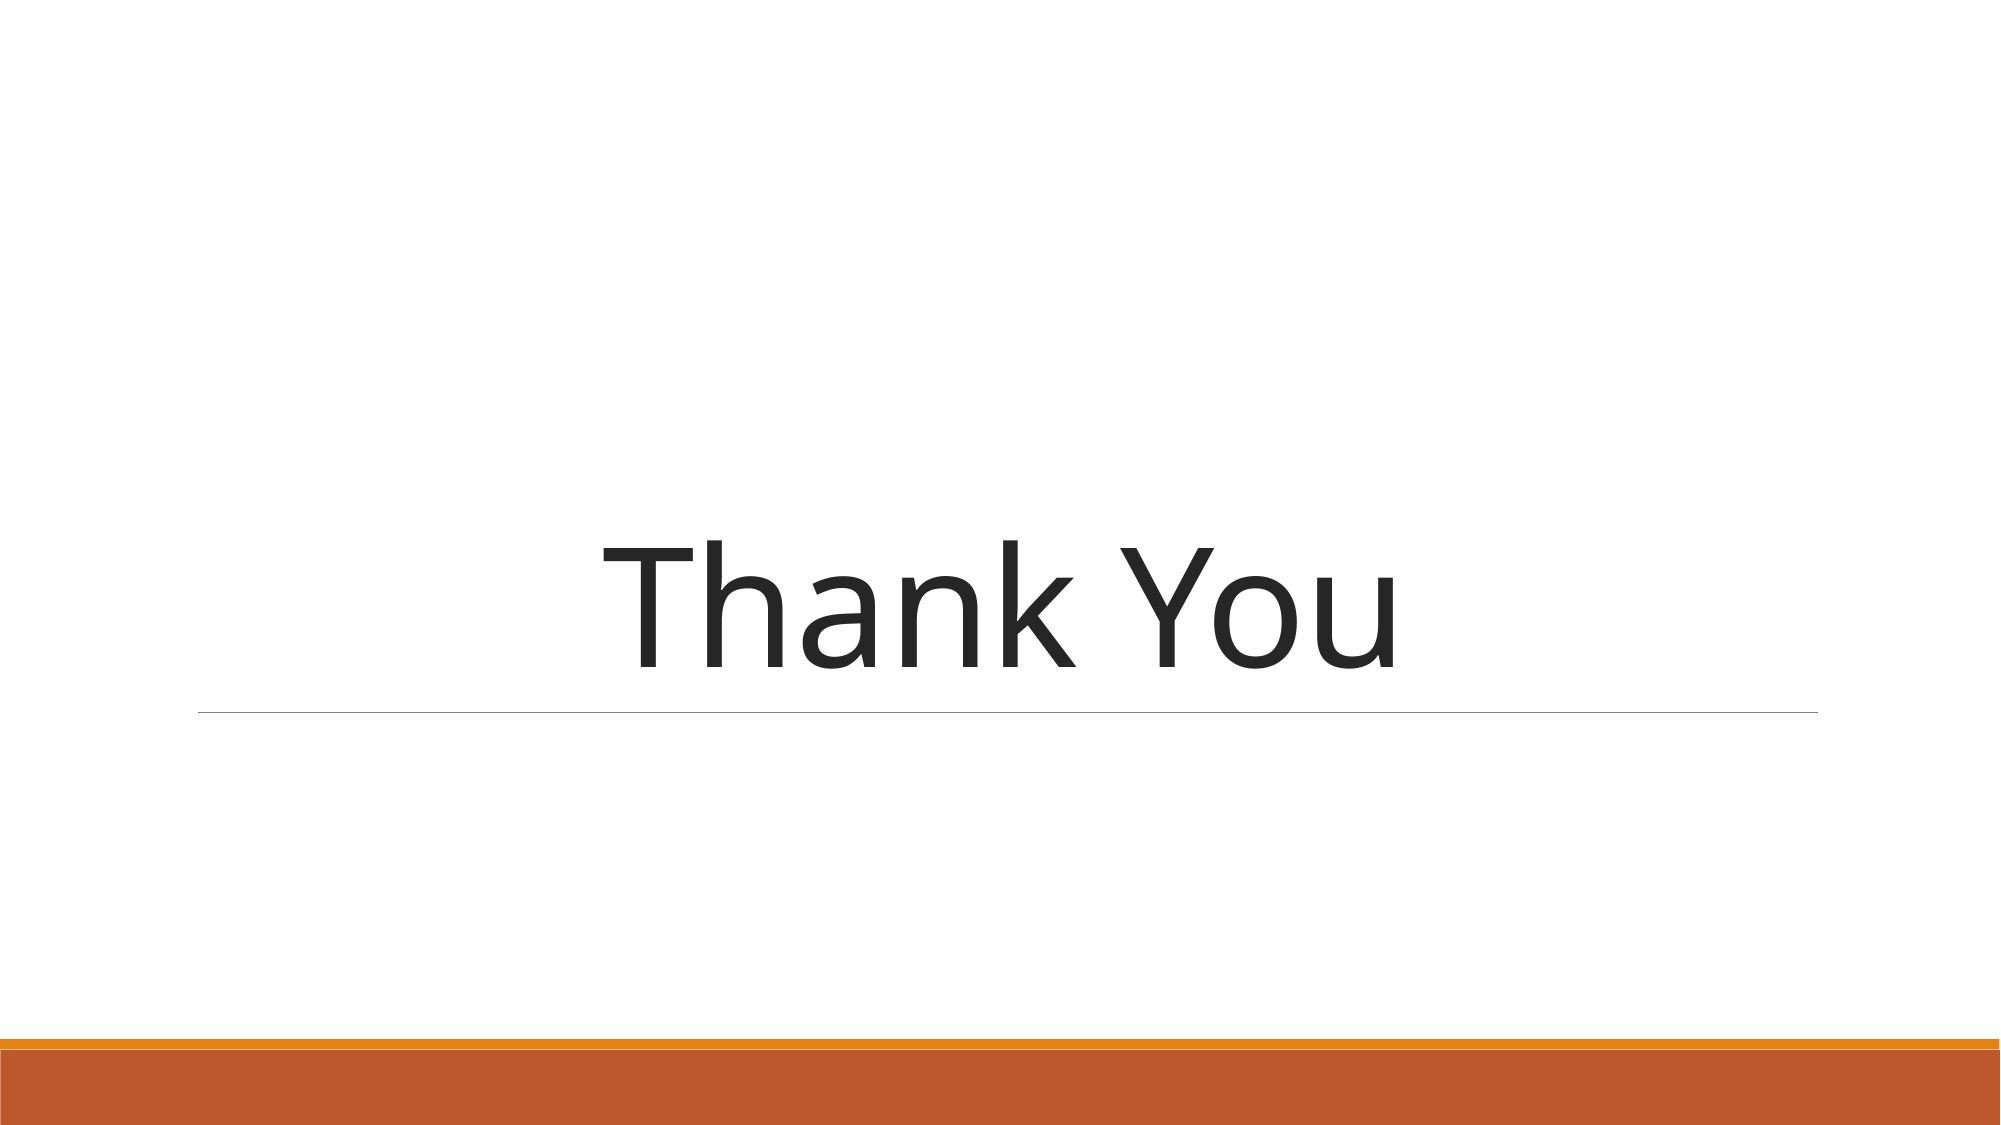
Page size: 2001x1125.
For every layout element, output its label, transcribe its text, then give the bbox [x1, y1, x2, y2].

title Thank You [180, 124, 1830, 710]
